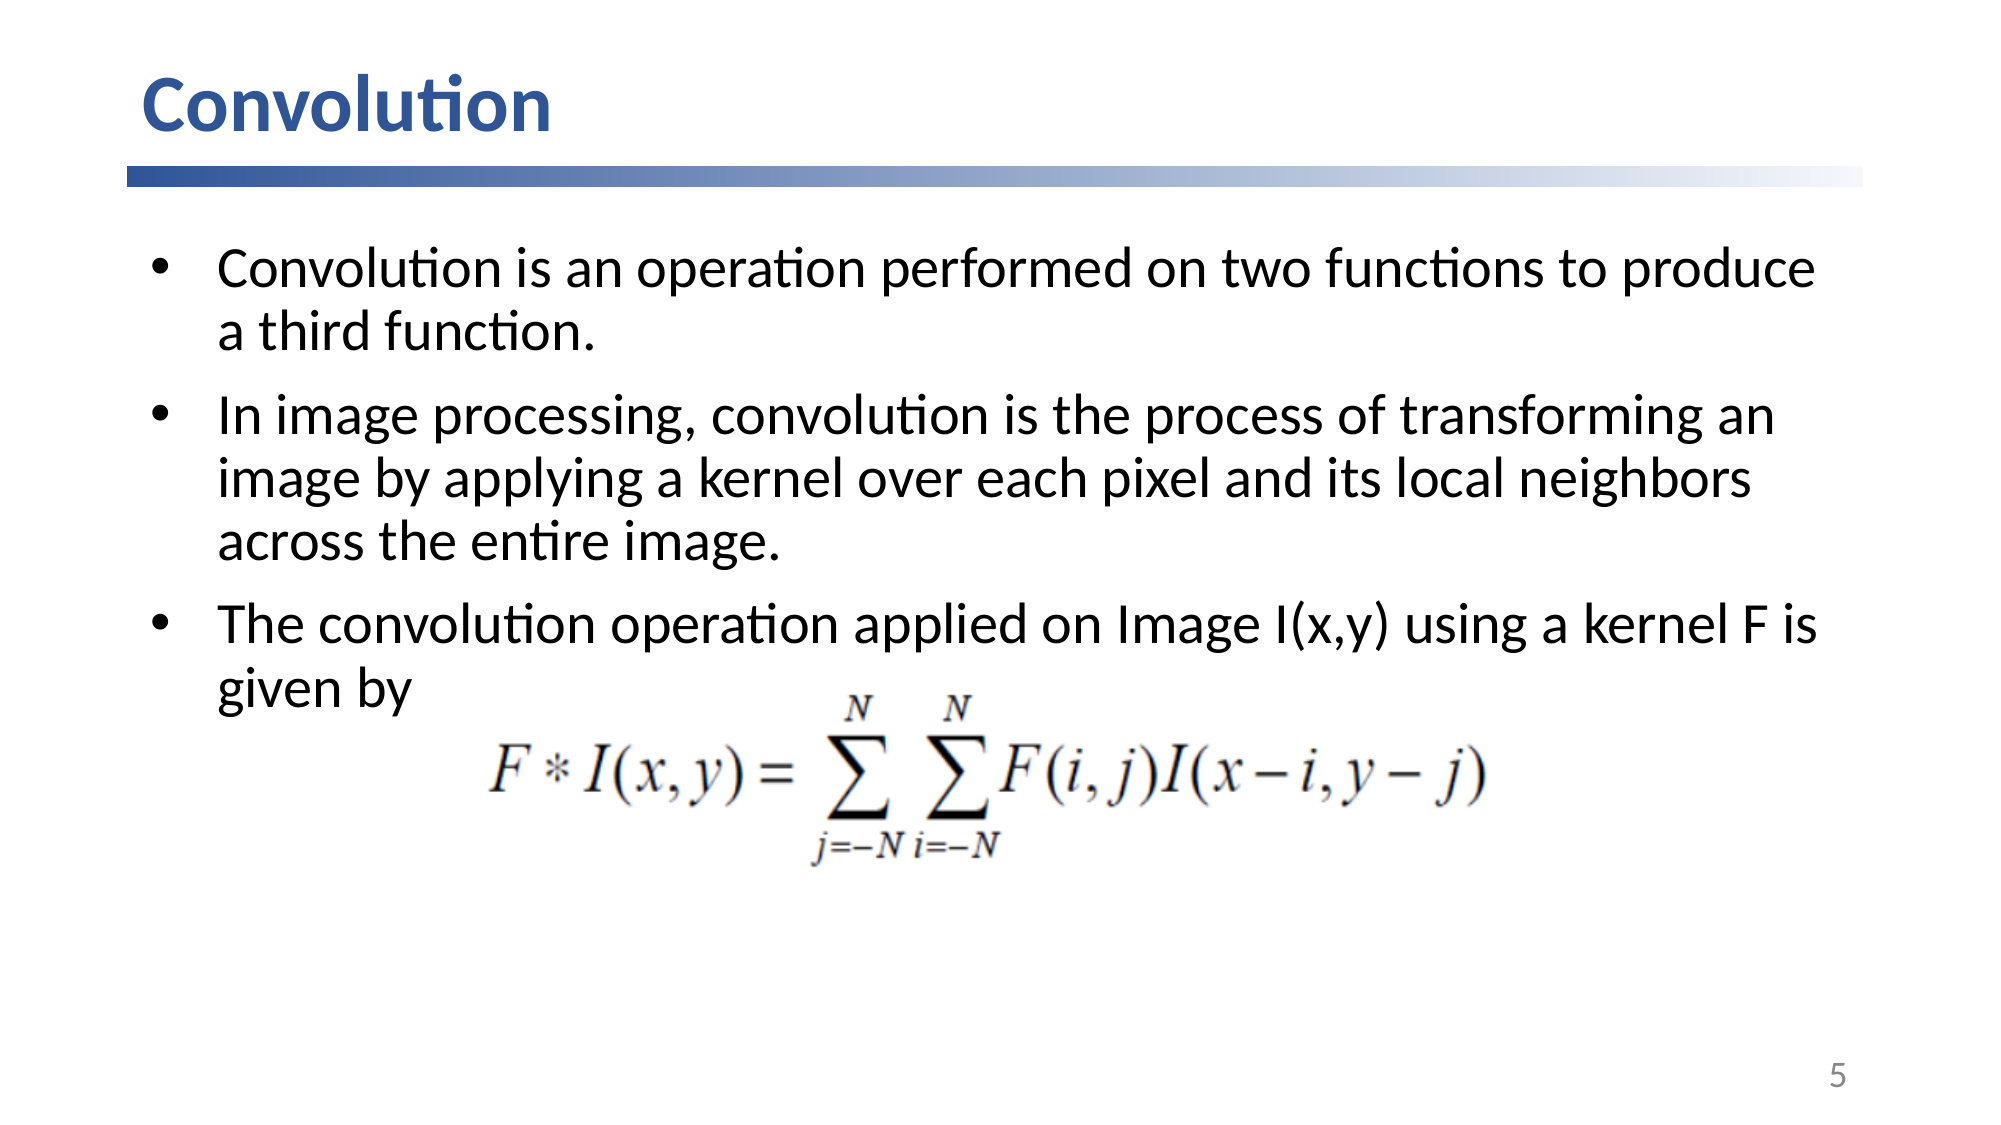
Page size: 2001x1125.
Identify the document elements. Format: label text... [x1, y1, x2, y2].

title Convolution [127, 53, 1853, 158]
slide_number 5 [1412, 1042, 1863, 1103]
picture [443, 665, 1557, 894]
list Convolution is an operation performed on two functions to produce a third function. In image processing, convolution is the process of transforming an image by applying a kernel over each pixel and its local neighbors across the entire image. The convolution operation applied on Image I(x,y) using a kernel F is given by [127, 229, 1863, 1014]
